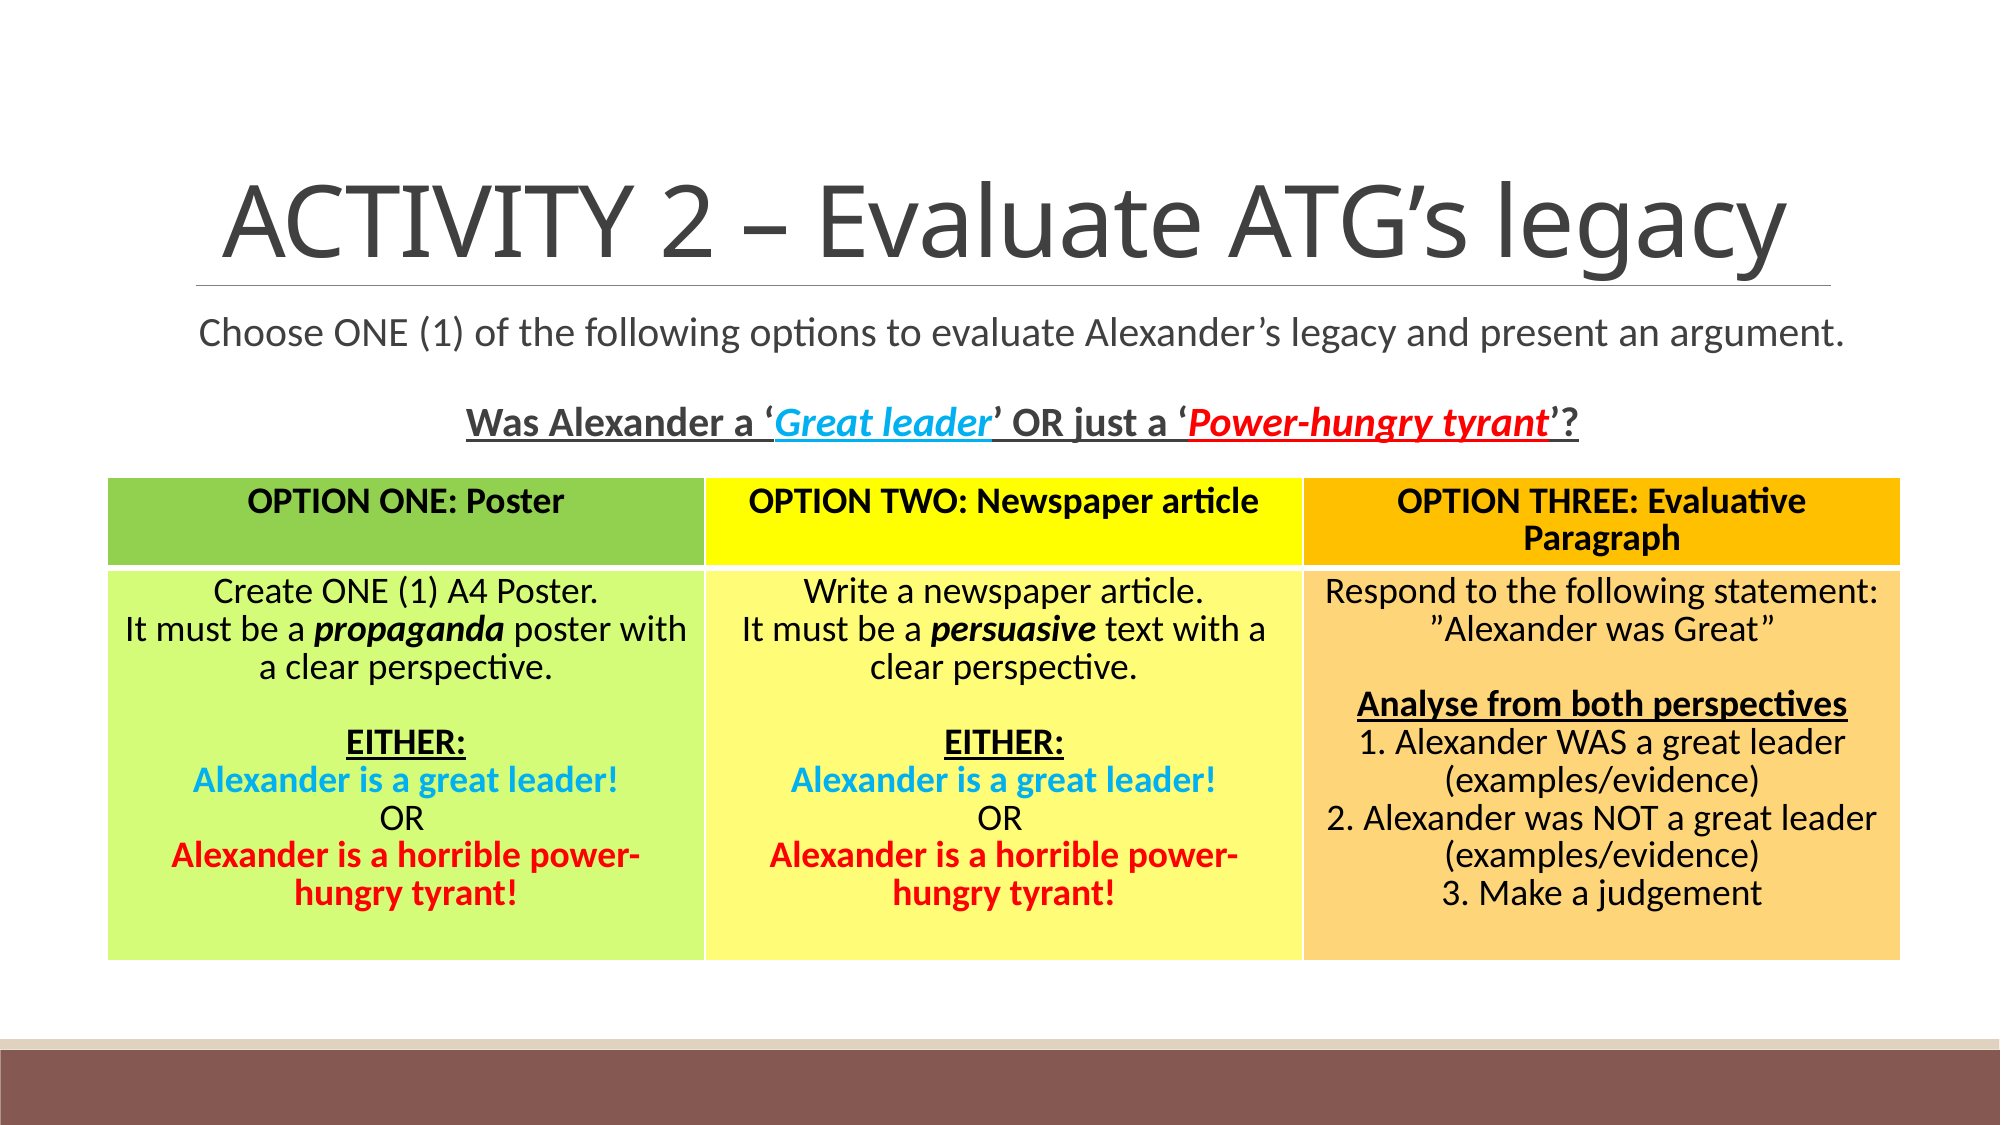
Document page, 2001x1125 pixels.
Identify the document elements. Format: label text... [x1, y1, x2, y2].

table_header OPTION ONE: Poster [108, 478, 704, 565]
table_header OPTION THREE: Evaluative Paragraph [1304, 478, 1900, 565]
list Choose ONE (1) of the following options to evaluate Alexander’s legacy and present an argument. Was Alexander a ‘Great leader’ OR just a ‘Power-hungry tyrant’? [76, 302, 1955, 478]
title ACTIVITY 2 – Evaluate ATG’s legacy [180, 47, 1830, 285]
table_header OPTION TWO: Newspaper article [706, 478, 1302, 565]
table_cell Create ONE (1) A4 Poster. It must be a propaganda poster with a clear perspective. EITHER: Alexander is a great leader! OR Alexander is a horrible power-hungry tyrant! [108, 571, 704, 960]
table_cell Respond to the following statement: ”Alexander was Great” Analyse from both perspectives 1. Alexander WAS a great leader (examples/evidence) 2. Alexander was NOT a great leader (examples/evidence) 3. Make a judgement [1304, 571, 1900, 960]
table_cell Write a newspaper article. It must be a persuasive text with a clear perspective. EITHER: Alexander is a great leader! OR Alexander is a horrible power-hungry tyrant! [706, 571, 1302, 960]
